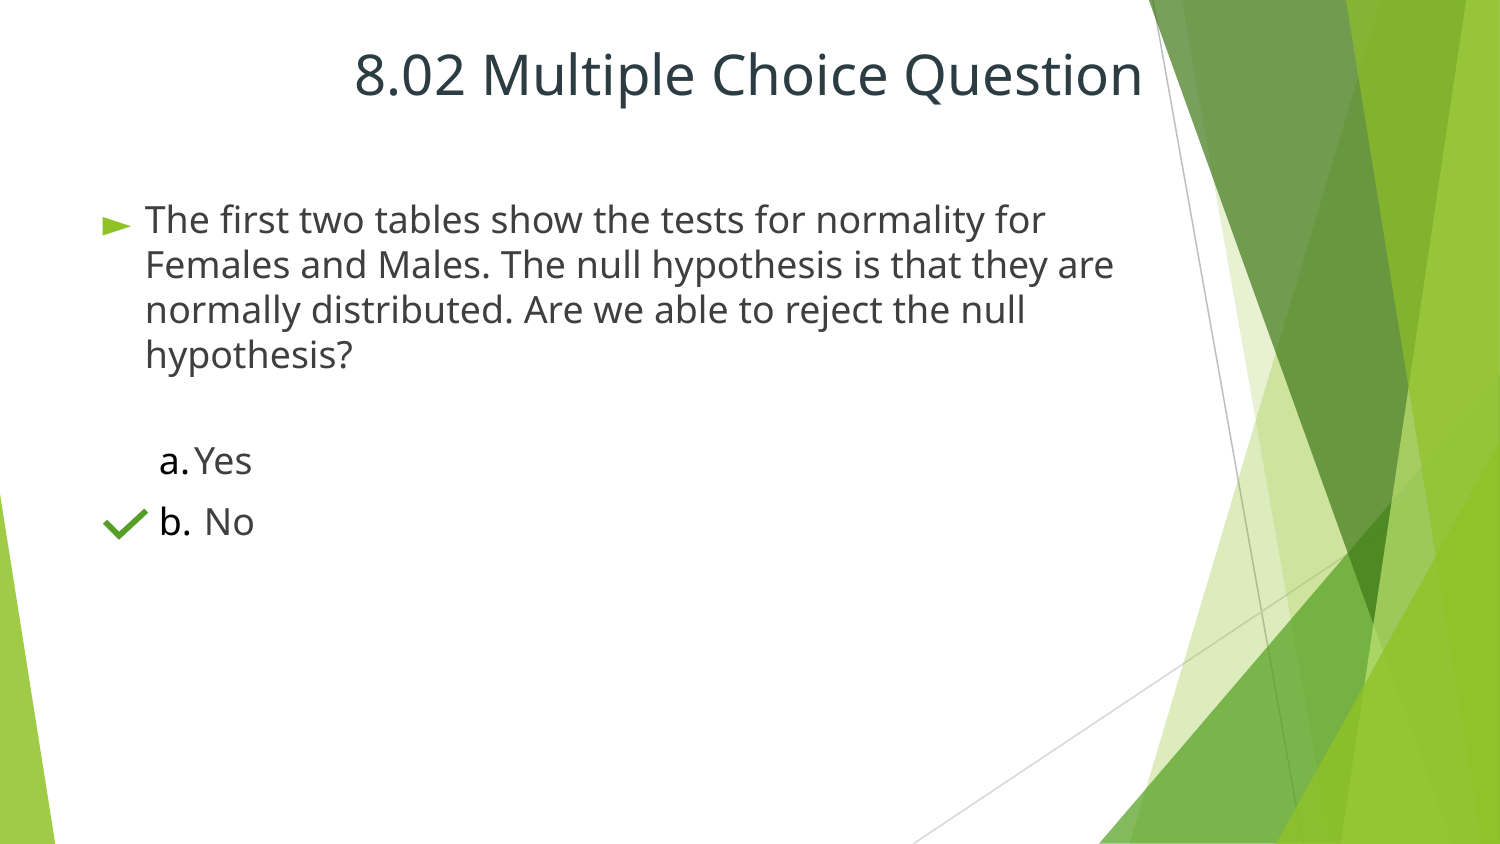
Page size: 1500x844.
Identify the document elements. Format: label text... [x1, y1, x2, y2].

title 8.02 Multiple Choice Question [102, 31, 1398, 107]
list The first two tables show the tests for normality for Females and Males. The null hypothesis is that they are normally distributed. Are we able to reject the null hypothesis? Yes No [102, 196, 1134, 717]
picture [102, 500, 149, 548]
